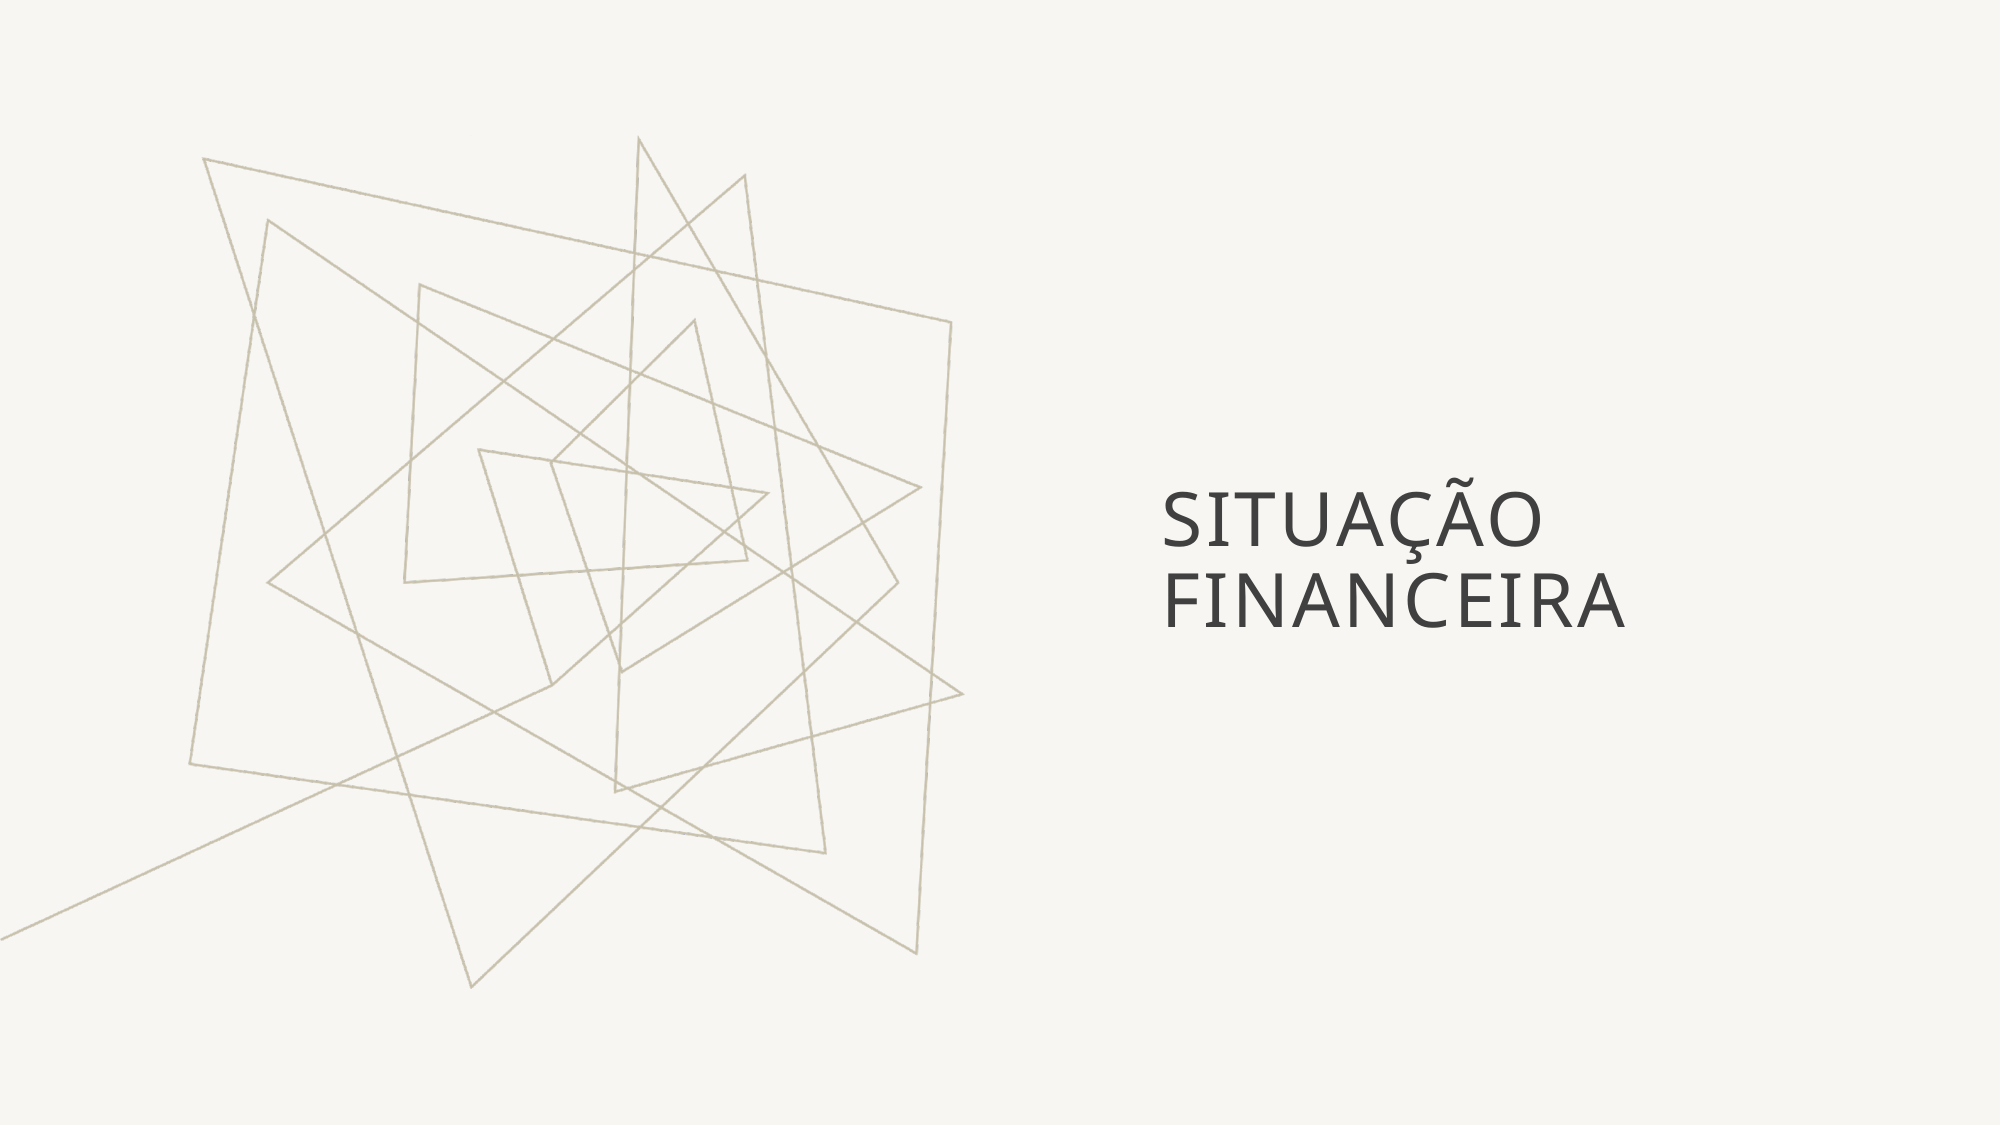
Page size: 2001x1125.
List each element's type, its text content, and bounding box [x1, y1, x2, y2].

title Situação Financeira [1146, 421, 1833, 704]
picture [0, 135, 965, 989]
